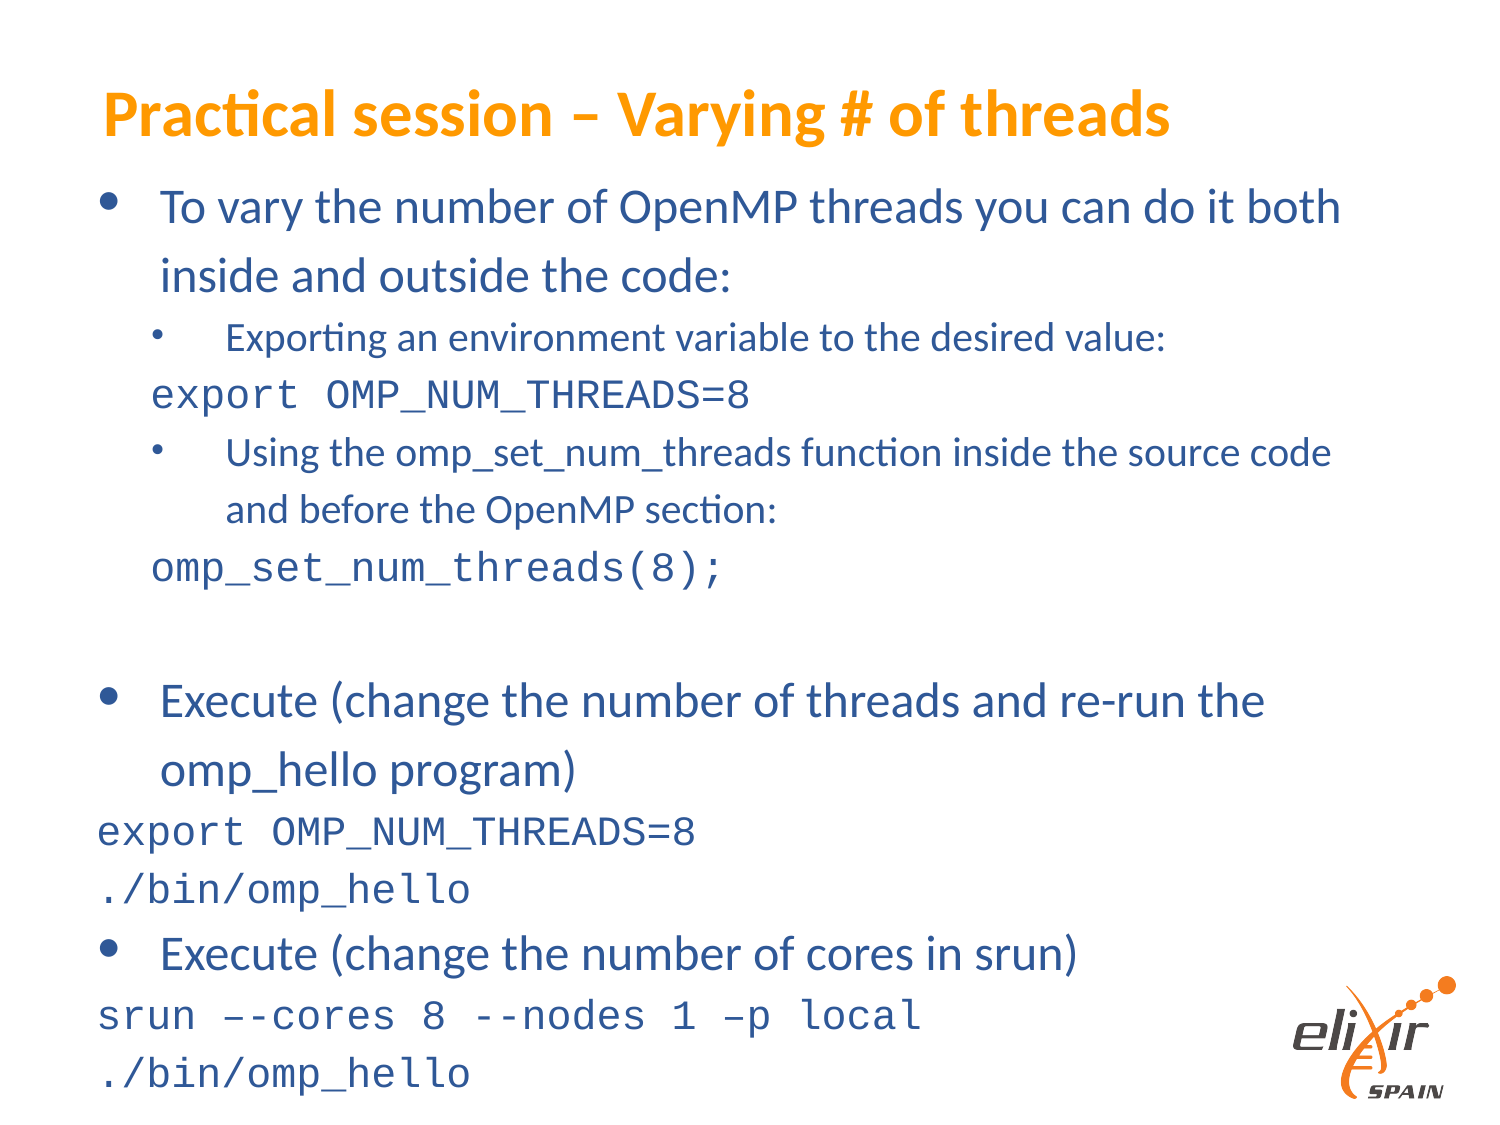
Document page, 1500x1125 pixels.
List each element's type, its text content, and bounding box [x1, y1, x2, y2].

list To vary the number of OpenMP threads you can do it both inside and outside the code: Exporting an environment variable to the desired value: export OMP_NUM_THREADS=8 Using the omp_set_num_threads function inside the source code and before the OpenMP section: omp_set_num_threads(8); Execute (change the number of threads and re-run the omp_hello program) export OMP_NUM_THREADS=8 ./bin/omp_hello Execute (change the number of cores in srun) srun –-cores 8 --nodes 1 –p local ./bin/omp_hello [81, 149, 1419, 991]
title Practical session – Varying # of threads [88, 54, 1426, 161]
picture [1293, 976, 1456, 1099]
